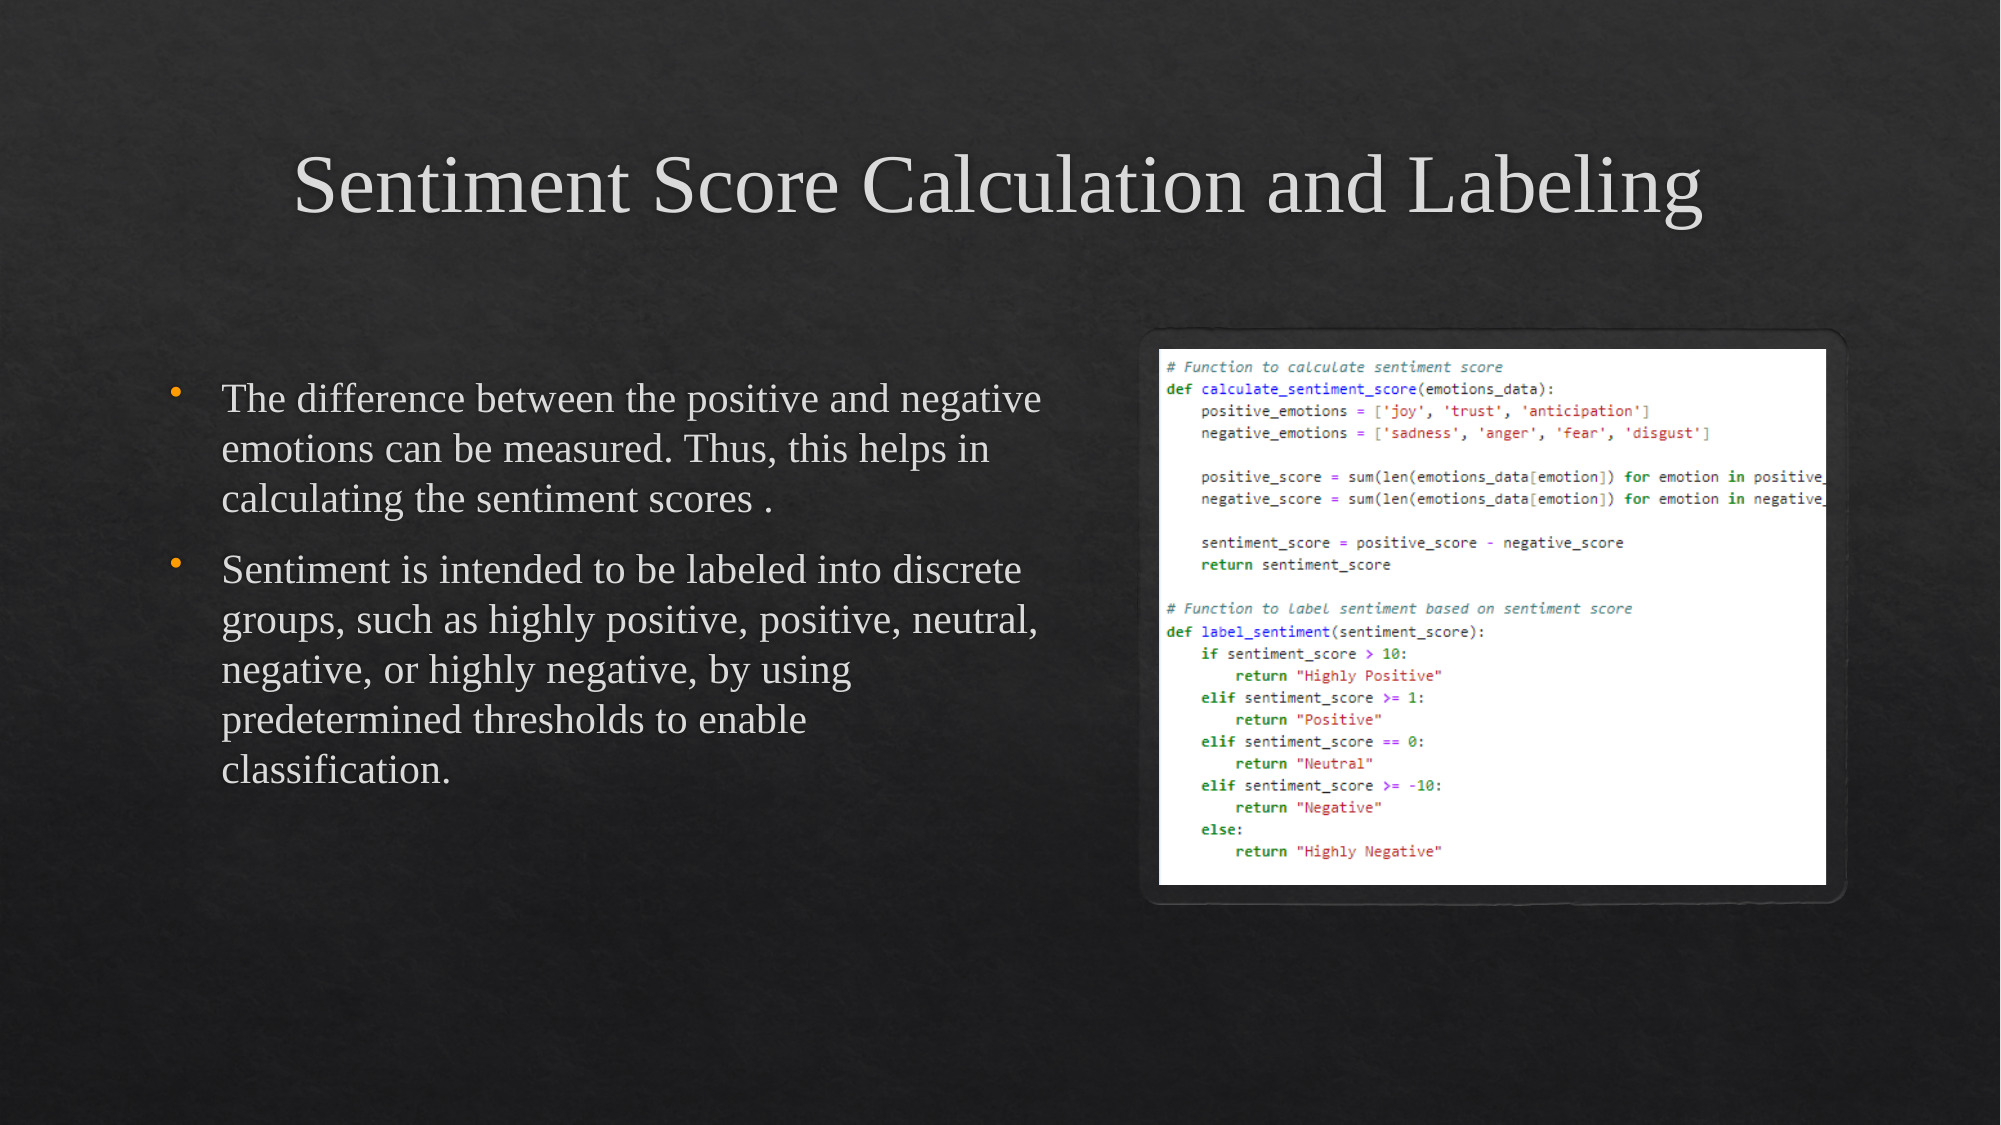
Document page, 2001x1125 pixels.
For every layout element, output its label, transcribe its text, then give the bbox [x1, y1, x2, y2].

picture [1137, 327, 1849, 906]
list The difference between the positive and negative emotions can be measured. Thus, this helps in calculating the sentiment scores . Sentiment is intended to be labeled into discrete groups, such as highly positive, positive, neutral, negative, or highly negative, by using predetermined thresholds to enable classification. [149, 284, 1060, 950]
title Sentiment Score Calculation and Labeling [149, 99, 1849, 260]
